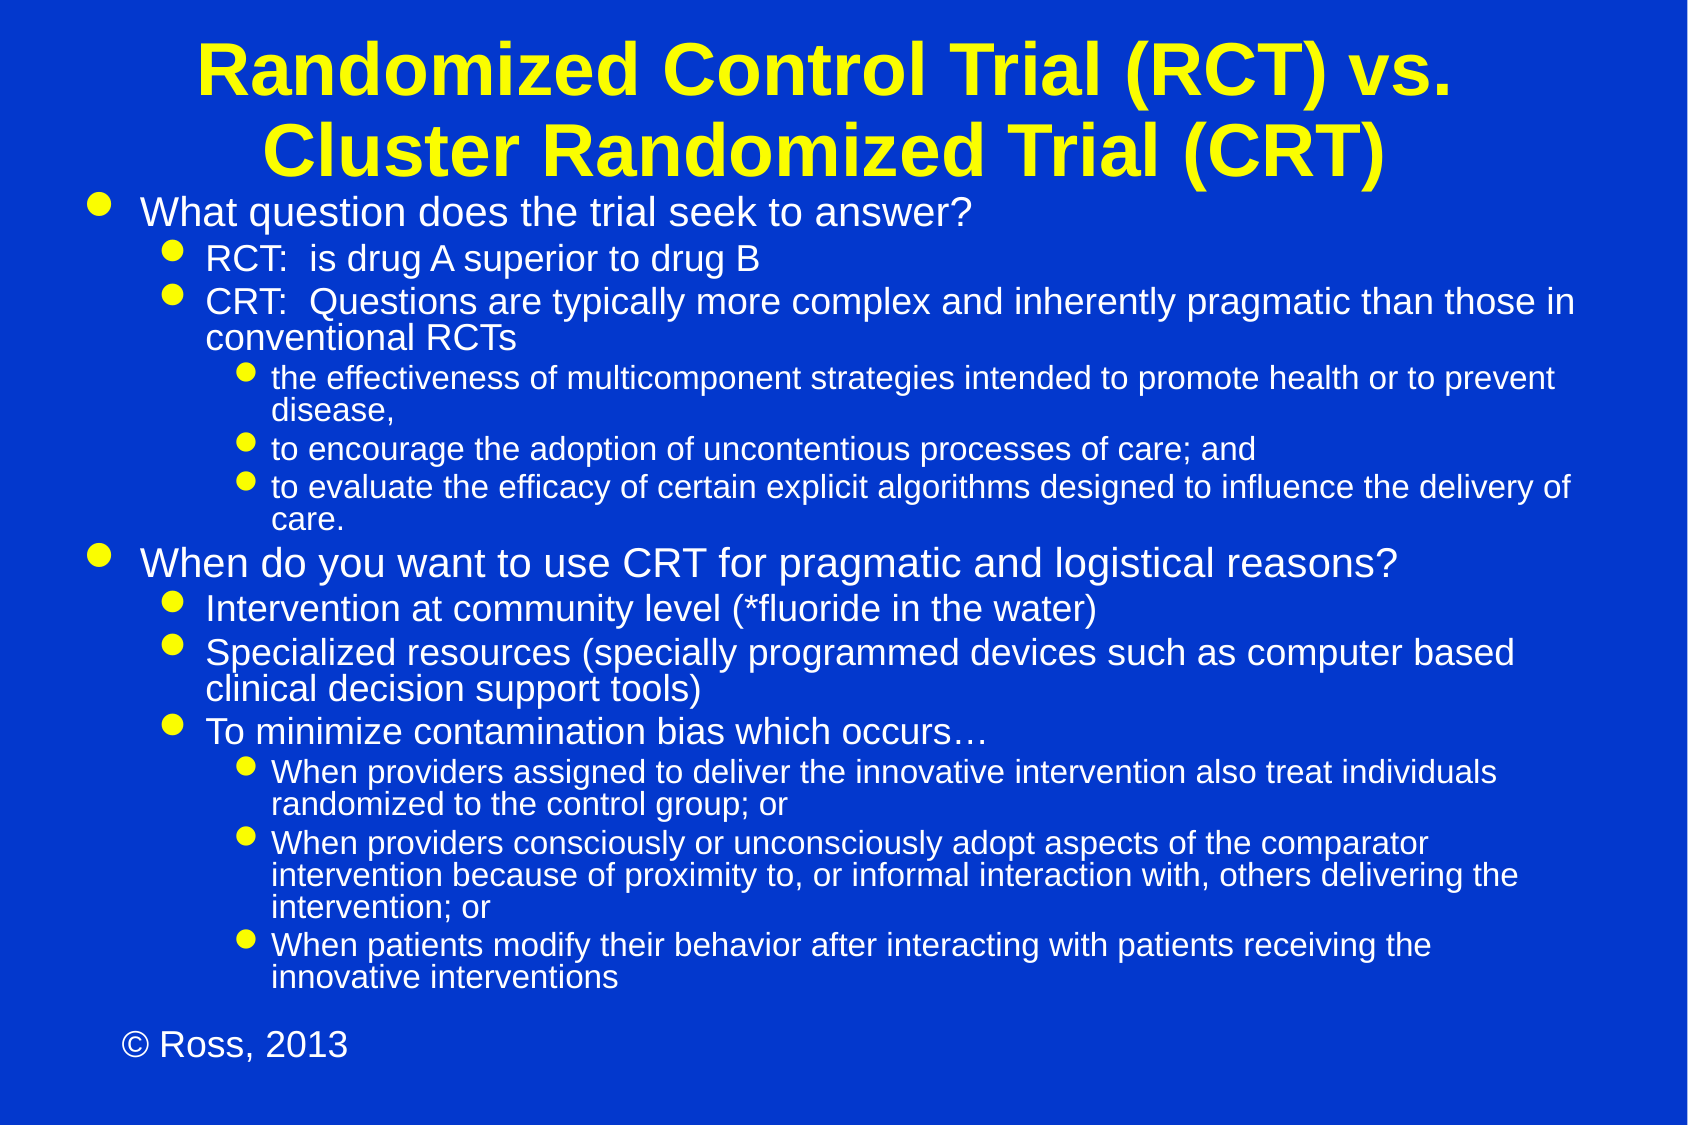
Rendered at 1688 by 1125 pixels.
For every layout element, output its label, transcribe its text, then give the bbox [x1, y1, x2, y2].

title Randomized Control Trial (RCT) vs. Cluster Randomized Trial (CRT) [93, 37, 1557, 187]
list What question does the trial seek to answer? RCT: is drug A superior to drug B CRT: Questions are typically more complex and inherently pragmatic than those in conventional RCTs the effectiveness of multicomponent strategies intended to promote health or to prevent disease, to encourage the adoption of uncontentious processes of care; and to evaluate the efficacy of certain explicit algorithms designed to influence the delivery of care. When do you want to use CRT for pragmatic and logistical reasons? Intervention at community level (*fluoride in the water) Specialized resources (specially programmed devices such as computer based clinical decision support tools) To minimize contamination bias which occurs… When providers assigned to deliver the innovative intervention also treat individuals randomized to the control group; or When providers consciously or unconsciously adopt aspects of the comparator intervention because of proximity to, or informal interaction with, others delivering the intervention; or When patients modify their behavior after interacting with patients receiving the innovative interventions [68, 187, 1594, 1075]
